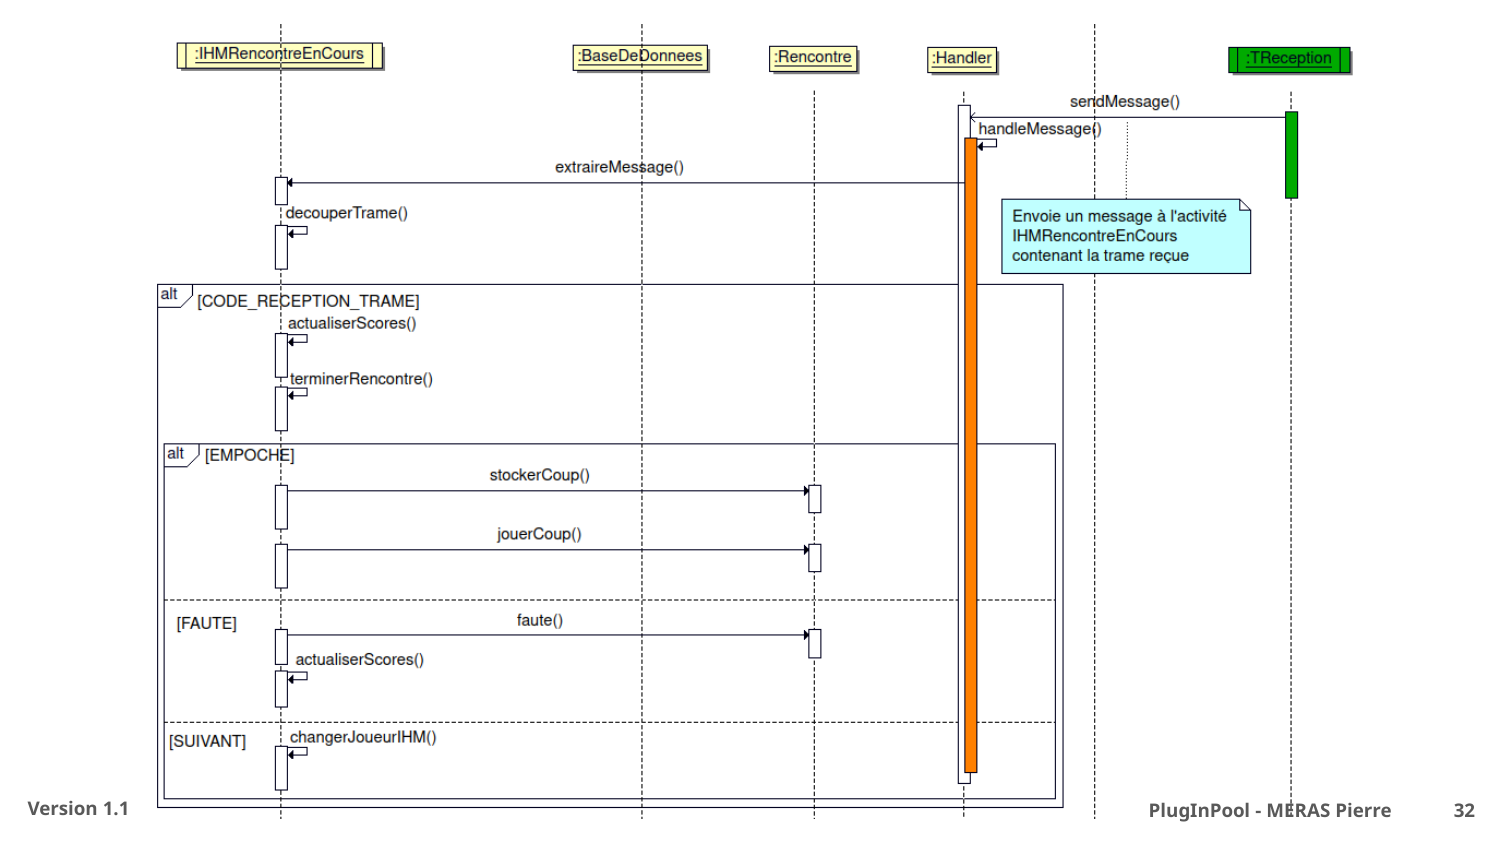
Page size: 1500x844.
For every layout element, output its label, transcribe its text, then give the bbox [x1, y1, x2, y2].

picture [132, 24, 1368, 819]
slide_number PlugInPool - MERAS Pierre ‹#› [1120, 779, 1491, 844]
